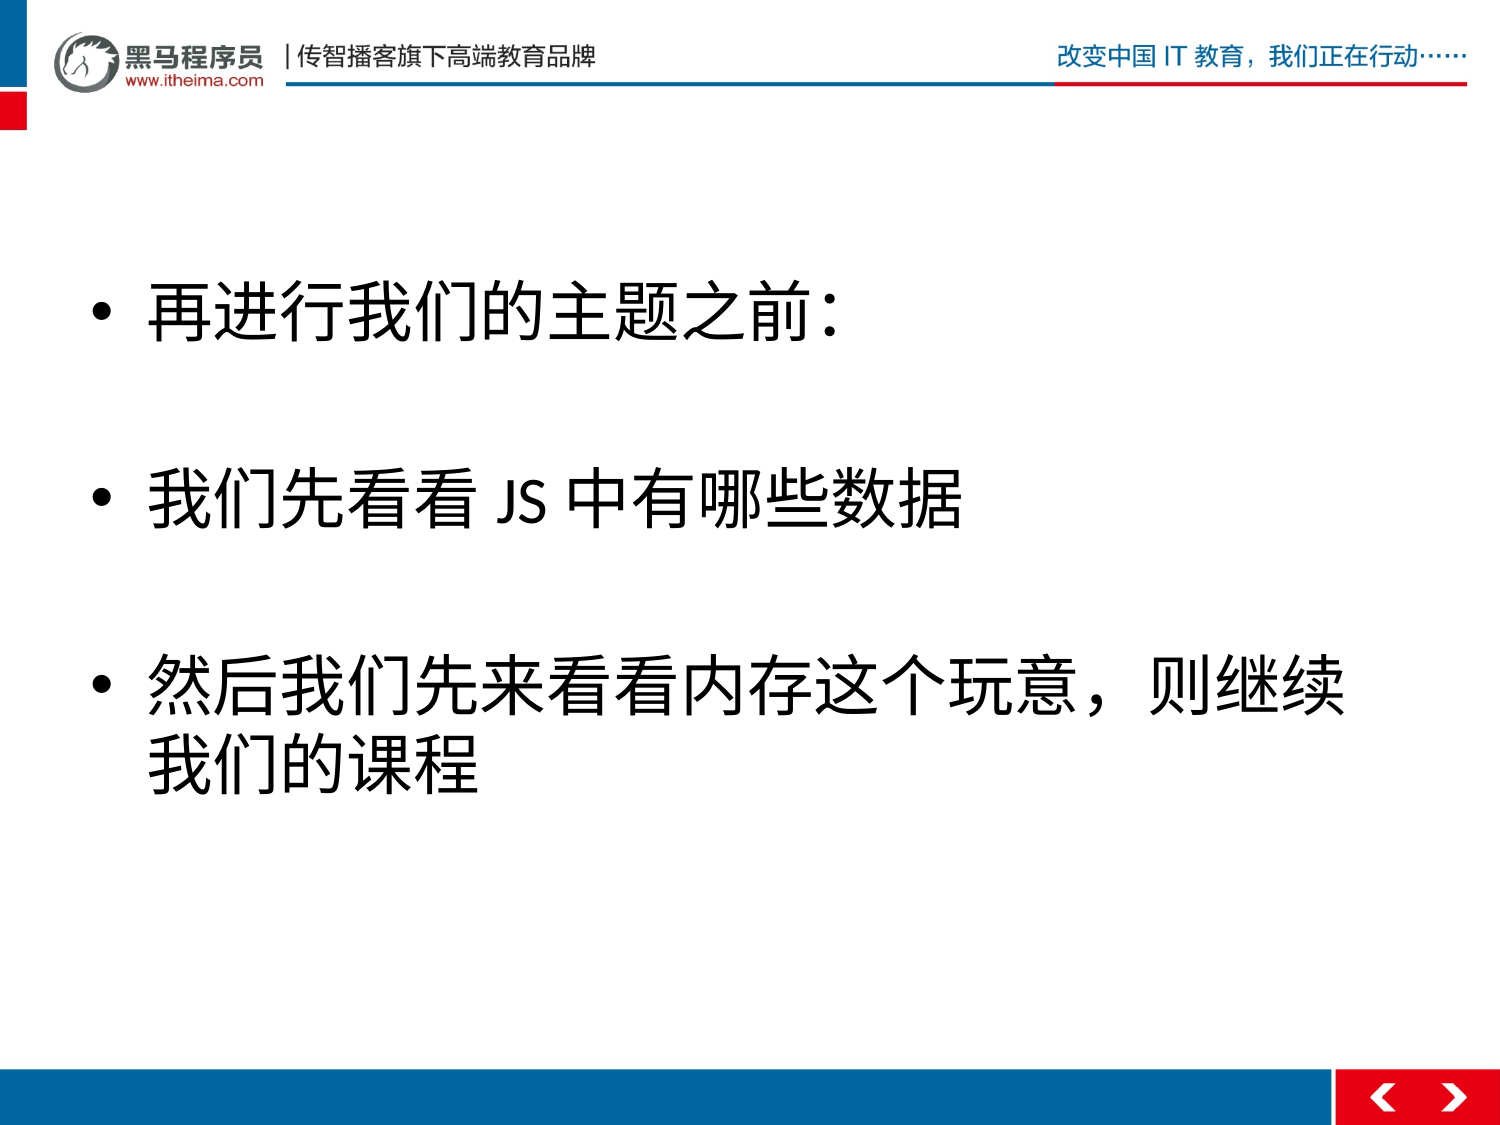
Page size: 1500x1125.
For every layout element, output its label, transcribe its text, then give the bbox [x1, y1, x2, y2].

picture [0, 0, 1500, 1125]
list 再进行我们的主题之前： 我们先看看JS中有哪些数据 然后我们先来看看内存这个玩意，则继续我们的课程 [75, 262, 1425, 1005]
